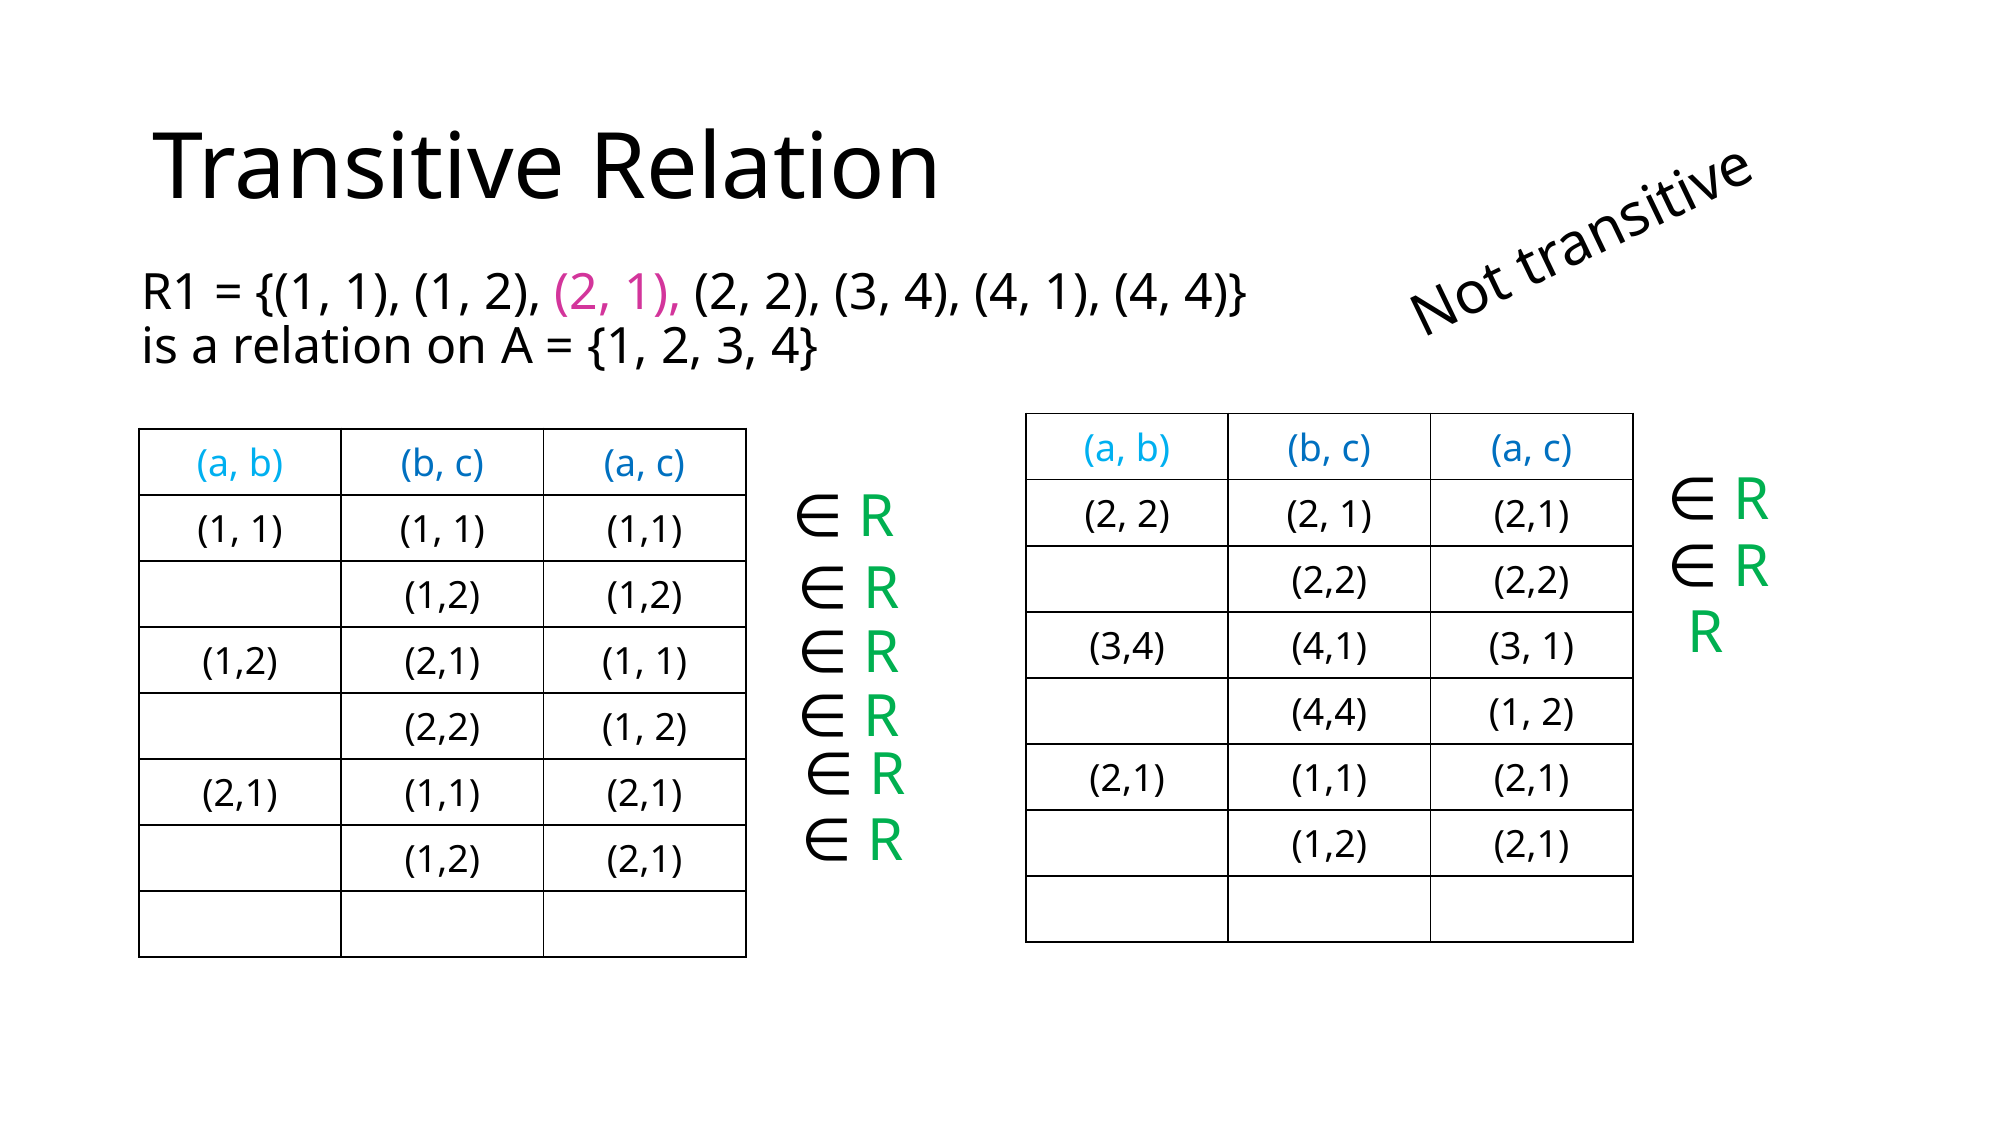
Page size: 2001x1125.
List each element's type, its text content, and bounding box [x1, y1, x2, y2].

table_header (a, b) [1027, 414, 1227, 479]
table_cell (2,2) [1229, 547, 1430, 611]
table_cell [1229, 877, 1430, 941]
table_header (b, c) [1229, 414, 1430, 479]
text_box ∈ R [1652, 528, 1844, 593]
table_cell (3, 1) [1431, 613, 1632, 677]
title Transitive Relation [137, 59, 1863, 278]
text_box ∈ R [788, 736, 980, 801]
table_cell (2,1) [1431, 745, 1632, 809]
table_cell (1,1) [1229, 745, 1430, 809]
table_cell (1,2) [544, 562, 745, 626]
text_box ∈ R [1652, 461, 1844, 525]
table_cell (2,1) [1431, 811, 1632, 875]
table_cell [140, 892, 340, 956]
table_cell (1,2) [1229, 811, 1430, 875]
table_cell (2, 1) [1229, 480, 1430, 545]
table_cell (4,1) [1229, 613, 1430, 677]
table_cell [1027, 811, 1227, 875]
table_header (b, c) [342, 430, 543, 494]
table_cell [1027, 877, 1227, 941]
text_box ∈ R [786, 802, 977, 866]
table_cell (1,1) [342, 760, 543, 824]
table_cell (1,2) [342, 562, 543, 626]
table_header (a, b) [140, 430, 340, 494]
table_cell [140, 826, 340, 890]
table_cell (2,1) [140, 760, 340, 824]
table_cell (2,2) [1431, 547, 1632, 611]
table_cell (1, 1) [342, 496, 543, 560]
text_box ∈ R [782, 614, 974, 678]
table_header (a, c) [1431, 414, 1632, 479]
table_cell (1,2) [342, 826, 543, 890]
table_cell (2, 2) [1027, 480, 1227, 545]
table_cell (2,1) [1431, 480, 1632, 545]
table_cell (2,1) [544, 760, 745, 824]
table_cell (2,1) [1027, 745, 1227, 809]
table_cell [1027, 679, 1227, 743]
text_box ∈ R [777, 478, 969, 542]
table_cell [1027, 547, 1227, 611]
table_cell (1, 1) [544, 628, 745, 692]
text_box ∈ R [782, 550, 974, 614]
table_cell [1431, 877, 1632, 941]
text_box Not transitive [1385, 86, 1843, 351]
table_cell [342, 892, 543, 956]
table_cell (1, 2) [1431, 679, 1632, 743]
table_cell (2,1) [342, 628, 543, 692]
table_header (a, c) [544, 430, 745, 494]
table_cell (1, 1) [140, 496, 340, 560]
table_cell (1,2) [140, 628, 340, 692]
table_cell (2,1) [544, 826, 745, 890]
text_box R1 = {(1, 1), (1, 2), (2, 1), (2, 2), (3, 4), (4, 1), (4, 4)} is a relation on A = {1, 2, 3, 4} [126, 259, 1323, 440]
table_cell [140, 694, 340, 758]
table_cell (1,1) [544, 496, 745, 560]
table_cell (4,4) [1229, 679, 1430, 743]
text_box ∈ R [782, 678, 974, 742]
table_cell (2,2) [342, 694, 543, 758]
table_cell [140, 562, 340, 626]
table_cell (3,4) [1027, 613, 1227, 677]
table_cell (1, 2) [544, 694, 745, 758]
table_cell [544, 892, 745, 956]
